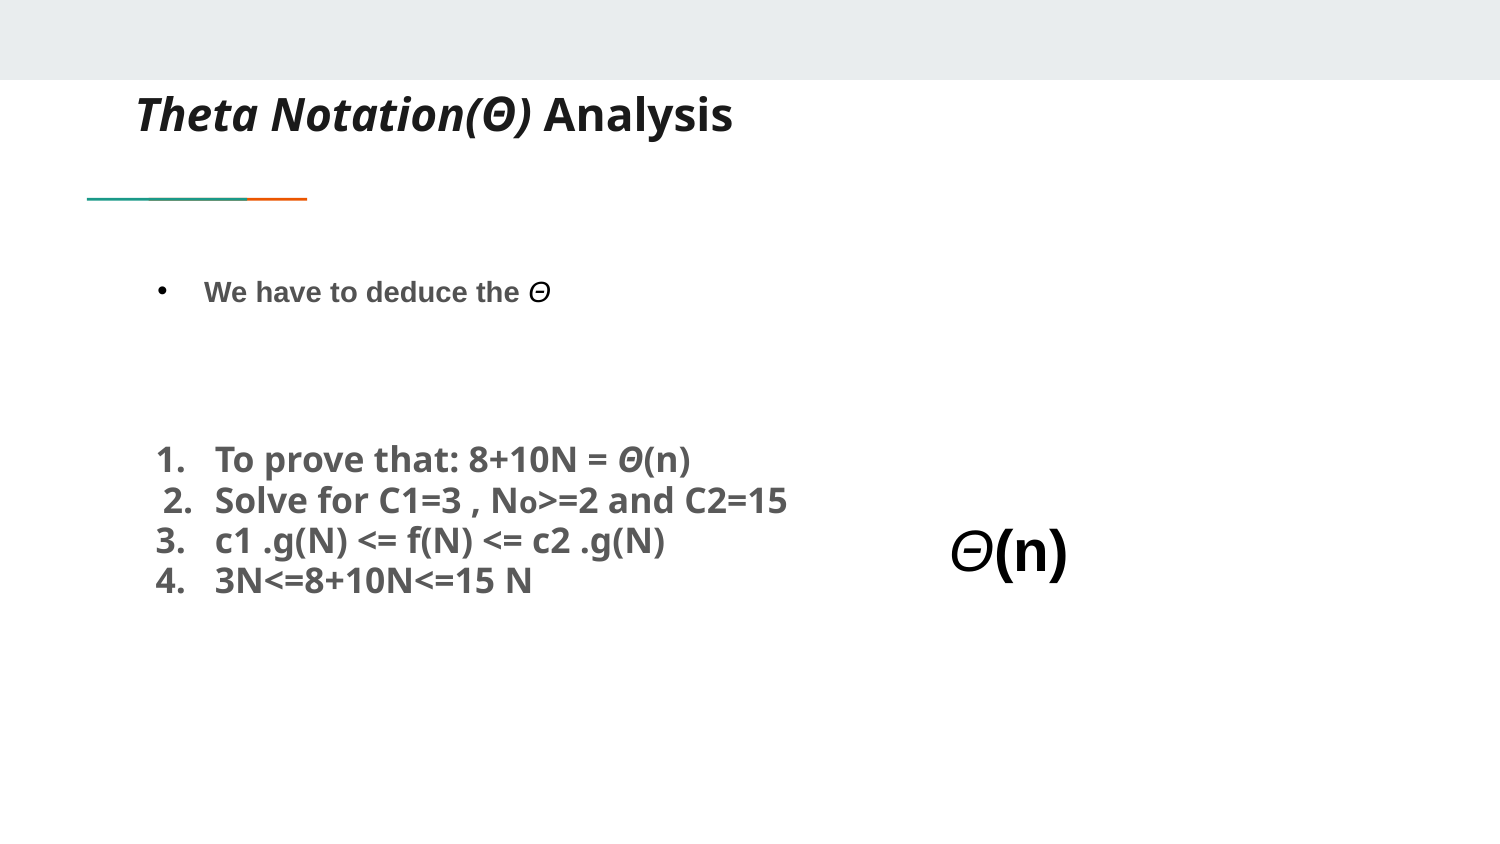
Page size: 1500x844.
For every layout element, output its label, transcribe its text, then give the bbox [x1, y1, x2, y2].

list To prove that: 8+10N = Θ(n) Solve for C1=3 , No>=2 and C2=15 c1 .g(N) <= f(N) <= c2 .g(N) 3N<=8+10N<=15 N [119, 425, 1381, 612]
text_box We have to deduce the Θ [142, 265, 569, 316]
title Theta Notation(Θ) Analysis [119, 68, 1381, 157]
text_box Θ(n) [934, 505, 1088, 591]
